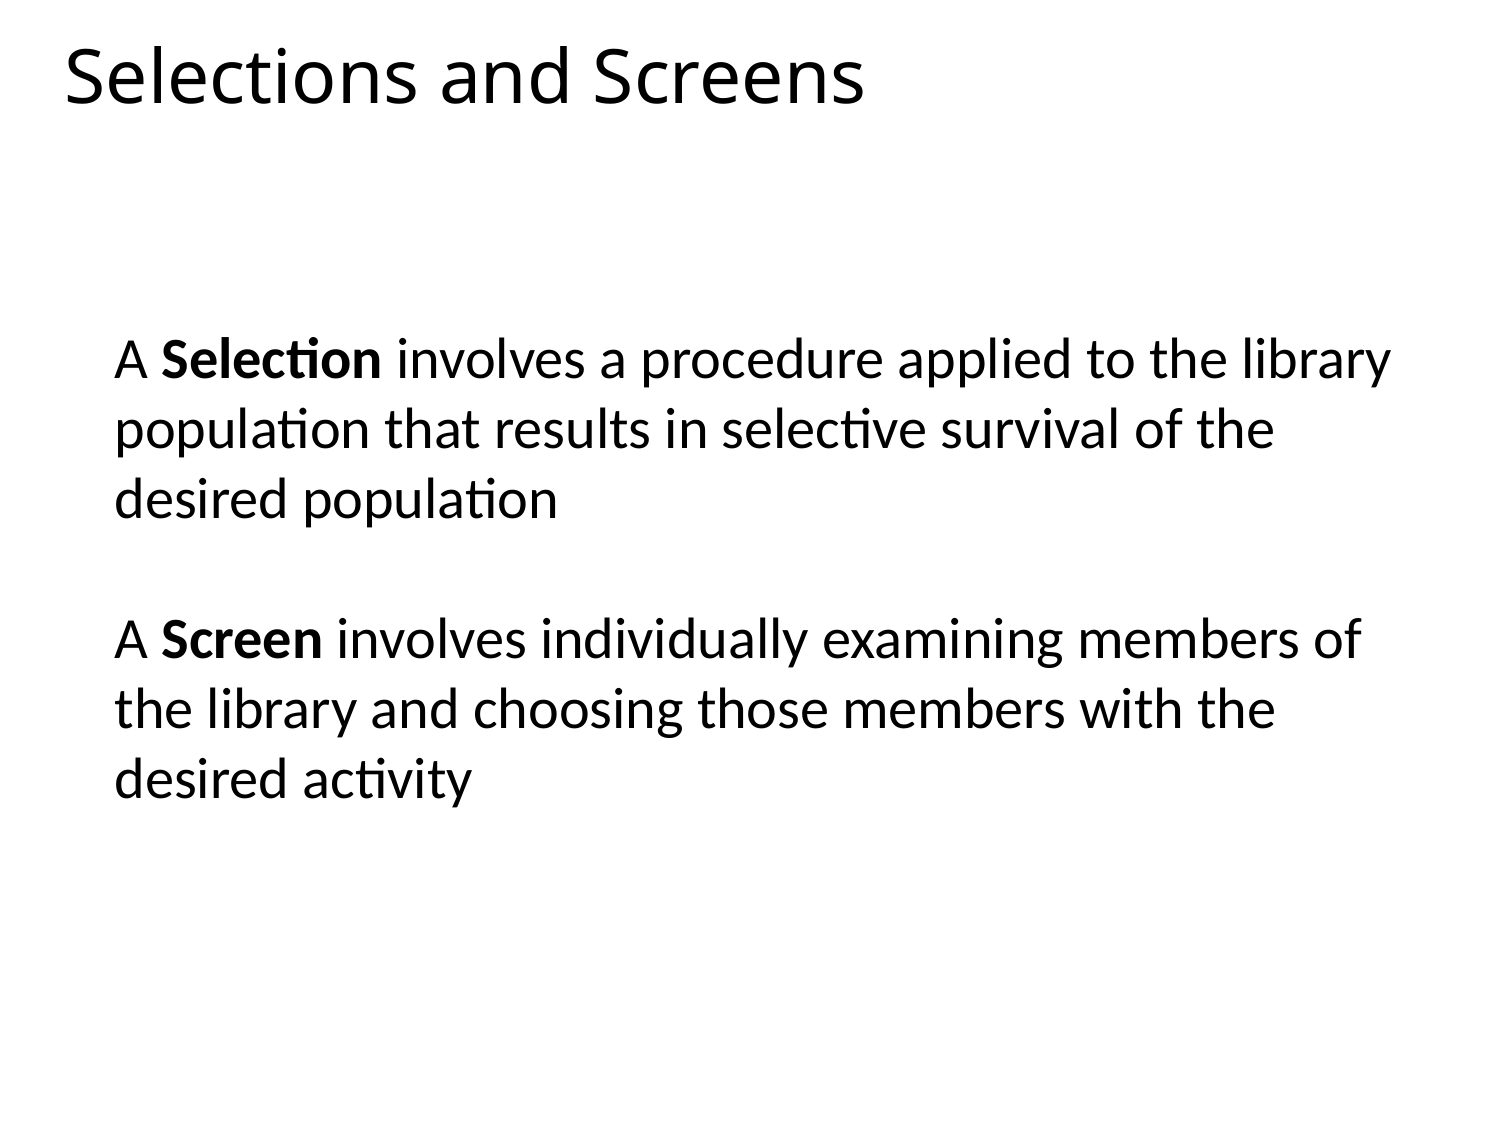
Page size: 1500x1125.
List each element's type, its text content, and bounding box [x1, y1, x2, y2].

text_box A Selection involves a procedure applied to the library population that results in selective survival of the desired population A Screen involves individually examining members of the library and choosing those members with the desired activity [99, 312, 1425, 818]
text_box Selections and Screens [49, 21, 1463, 127]
